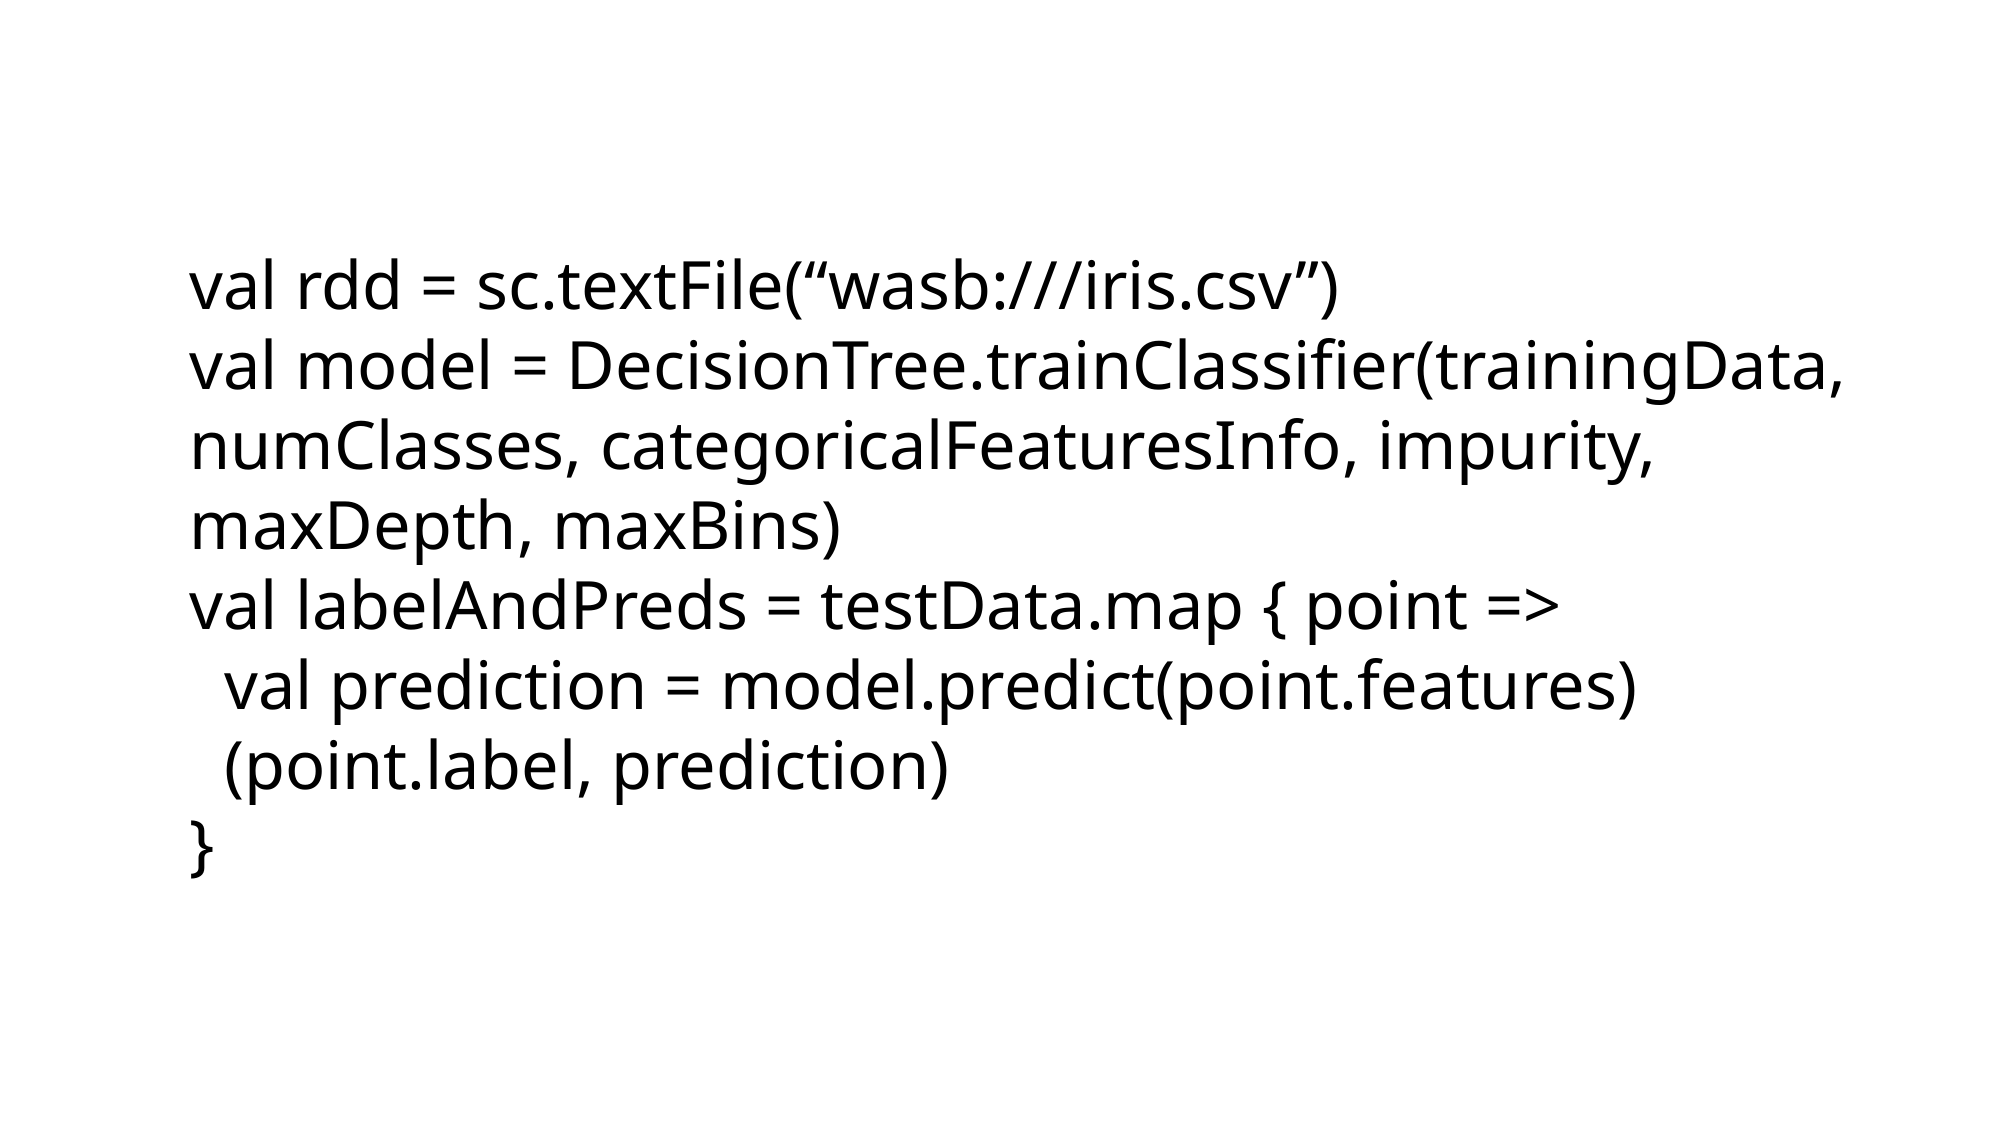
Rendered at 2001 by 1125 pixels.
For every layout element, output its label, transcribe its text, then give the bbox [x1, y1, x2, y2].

text_box val rdd = sc.textFile(“wasb:///iris.csv”) val model = DecisionTree.trainClassifier(trainingData, numClasses, categoricalFeaturesInfo, impurity, maxDepth, maxBins) val labelAndPreds = testData.map { point => val prediction = model.predict(point.features) (point.label, prediction) } [99, 235, 1883, 890]
